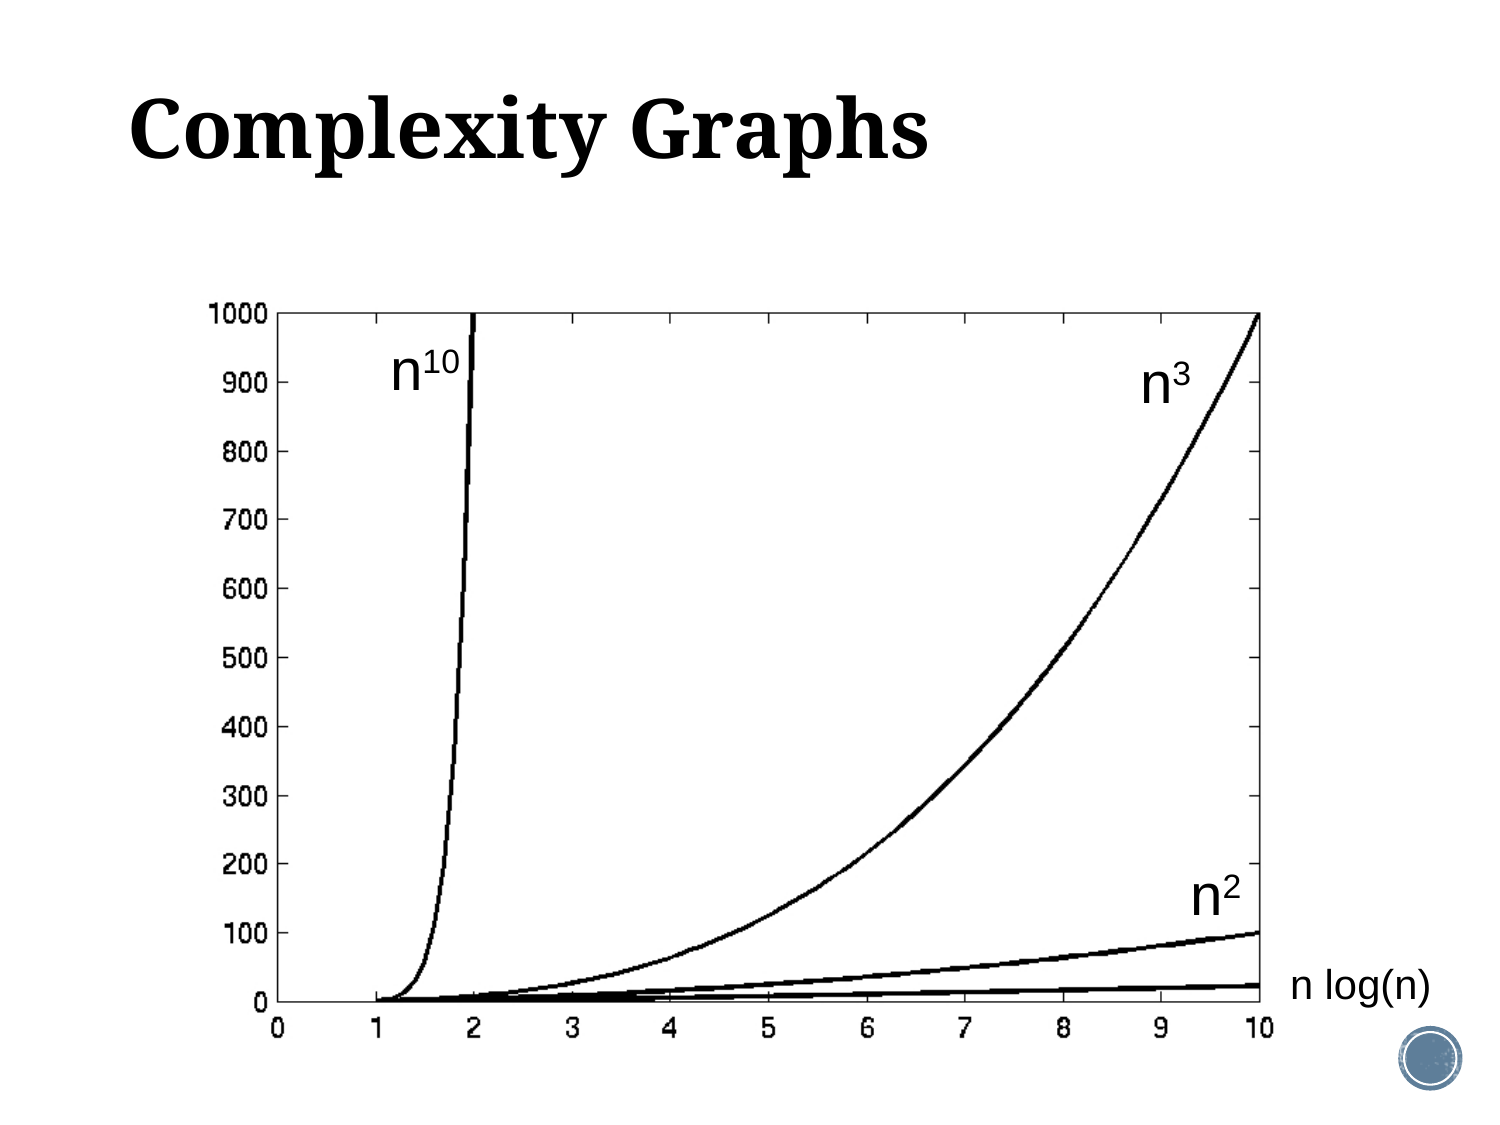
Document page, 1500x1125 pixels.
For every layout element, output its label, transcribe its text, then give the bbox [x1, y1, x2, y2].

picture [112, 249, 1382, 1097]
picture [1398, 1025, 1463, 1091]
title Complexity Graphs [112, 79, 1388, 344]
text_box n log(n) [1385, 949, 1448, 1016]
